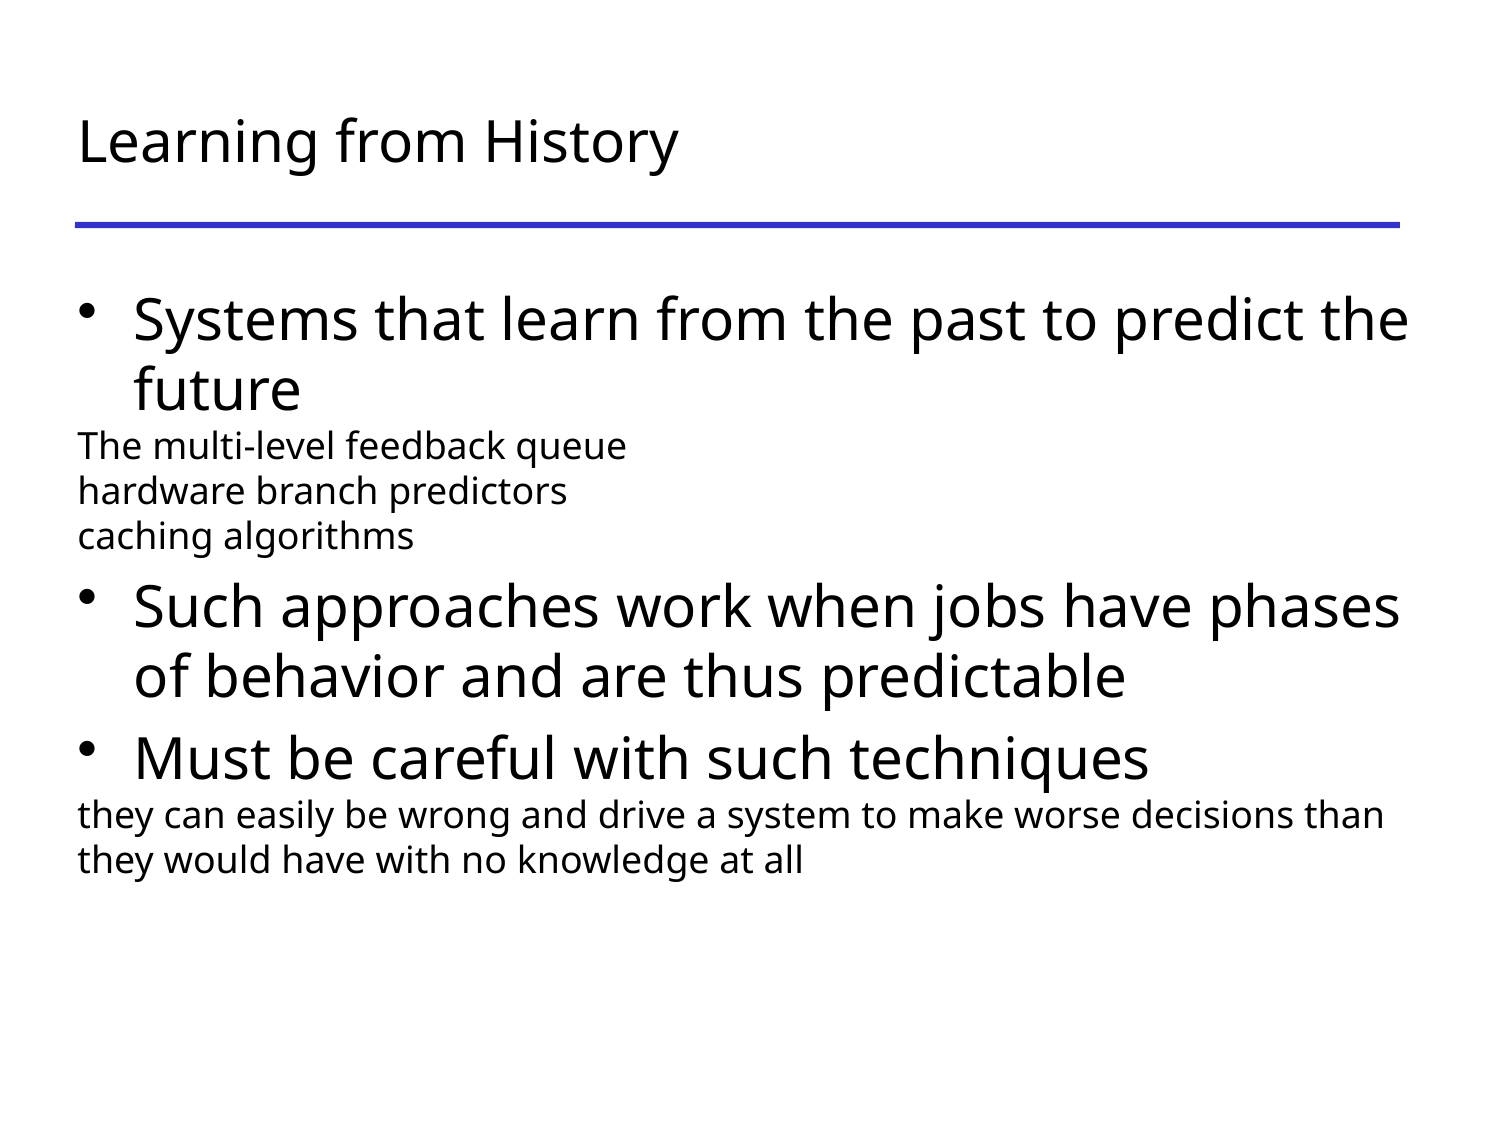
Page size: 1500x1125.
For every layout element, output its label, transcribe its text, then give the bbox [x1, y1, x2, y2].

title Learning from History [62, 75, 1450, 213]
list Systems that learn from the past to predict the future The multi-level feedback queue hardware branch predictors caching algorithms Such approaches work when jobs have phases of behavior and are thus predictable Must be careful with such techniques they can easily be wrong and drive a system to make worse decisions than they would have with no knowledge at all [62, 275, 1438, 1075]
